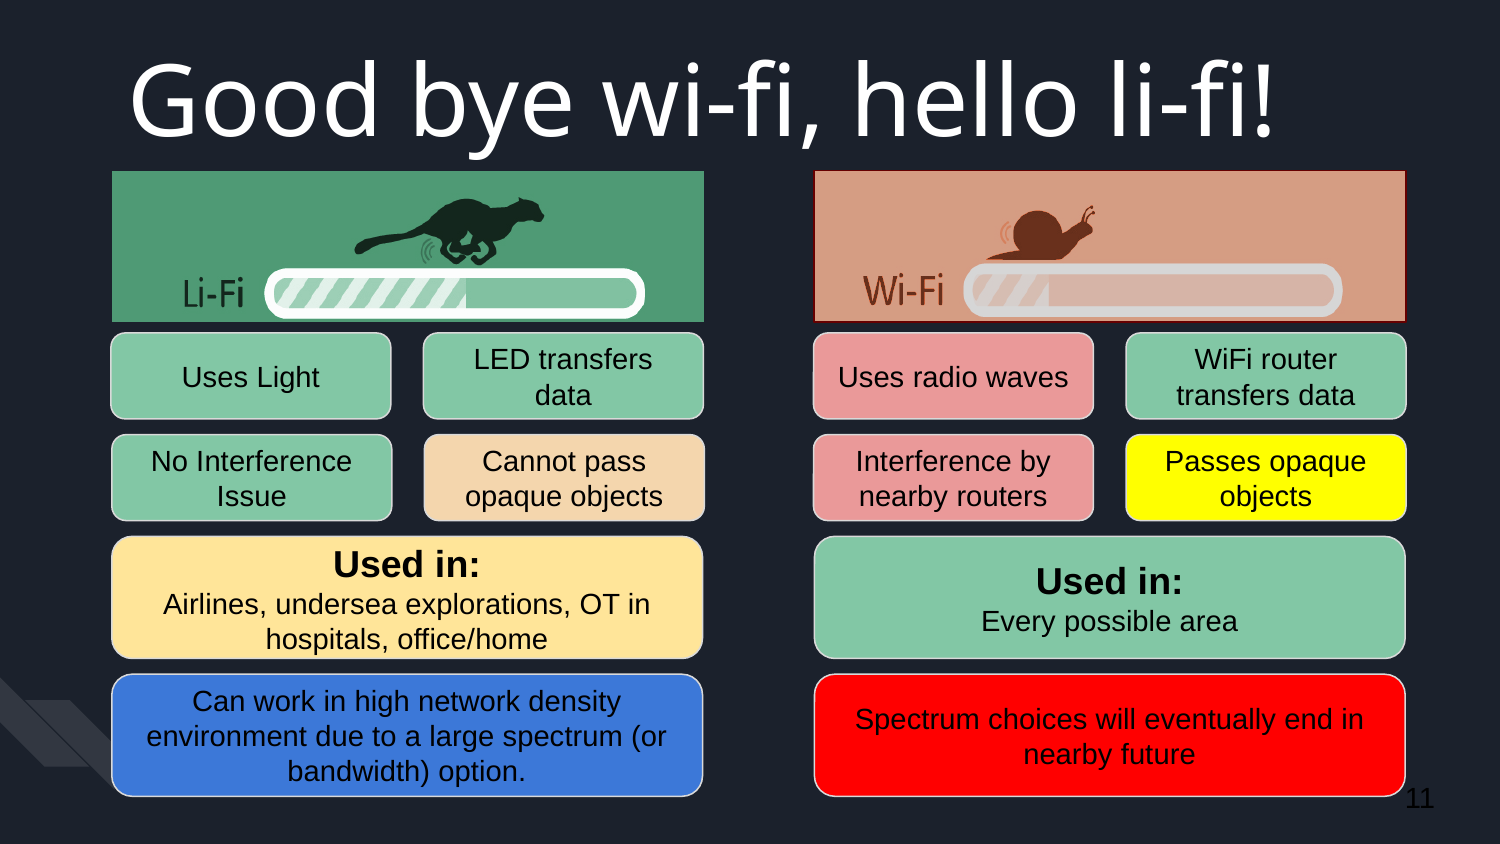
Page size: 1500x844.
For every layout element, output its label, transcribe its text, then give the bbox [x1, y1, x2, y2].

text_box Can work in high network density environment due to a large spectrum (or bandwidth) option. [111, 674, 703, 797]
text_box Passes opaque objects [1126, 434, 1407, 521]
text_box Uses radio waves [813, 332, 1094, 419]
text_box LED transfers data [423, 332, 704, 419]
picture [814, 171, 1406, 322]
text_box WiFi router transfers data [1126, 332, 1407, 419]
title Good bye wi-fi, hello li-fi! [112, 21, 1437, 172]
text_box Used in: Airlines, undersea explorations, OT in hospitals, office/home [111, 536, 703, 659]
text_box Spectrum choices will eventually end in nearby future [814, 674, 1406, 797]
text_box No Interference Issue [111, 434, 392, 521]
slide_number ‹#› [1389, 764, 1480, 830]
text_box Cannot pass opaque objects [424, 434, 705, 521]
text_box Used in: Every possible area [814, 536, 1406, 659]
picture [112, 171, 704, 322]
text_box Uses Light [110, 332, 391, 419]
text_box Interference by nearby routers [813, 434, 1094, 521]
